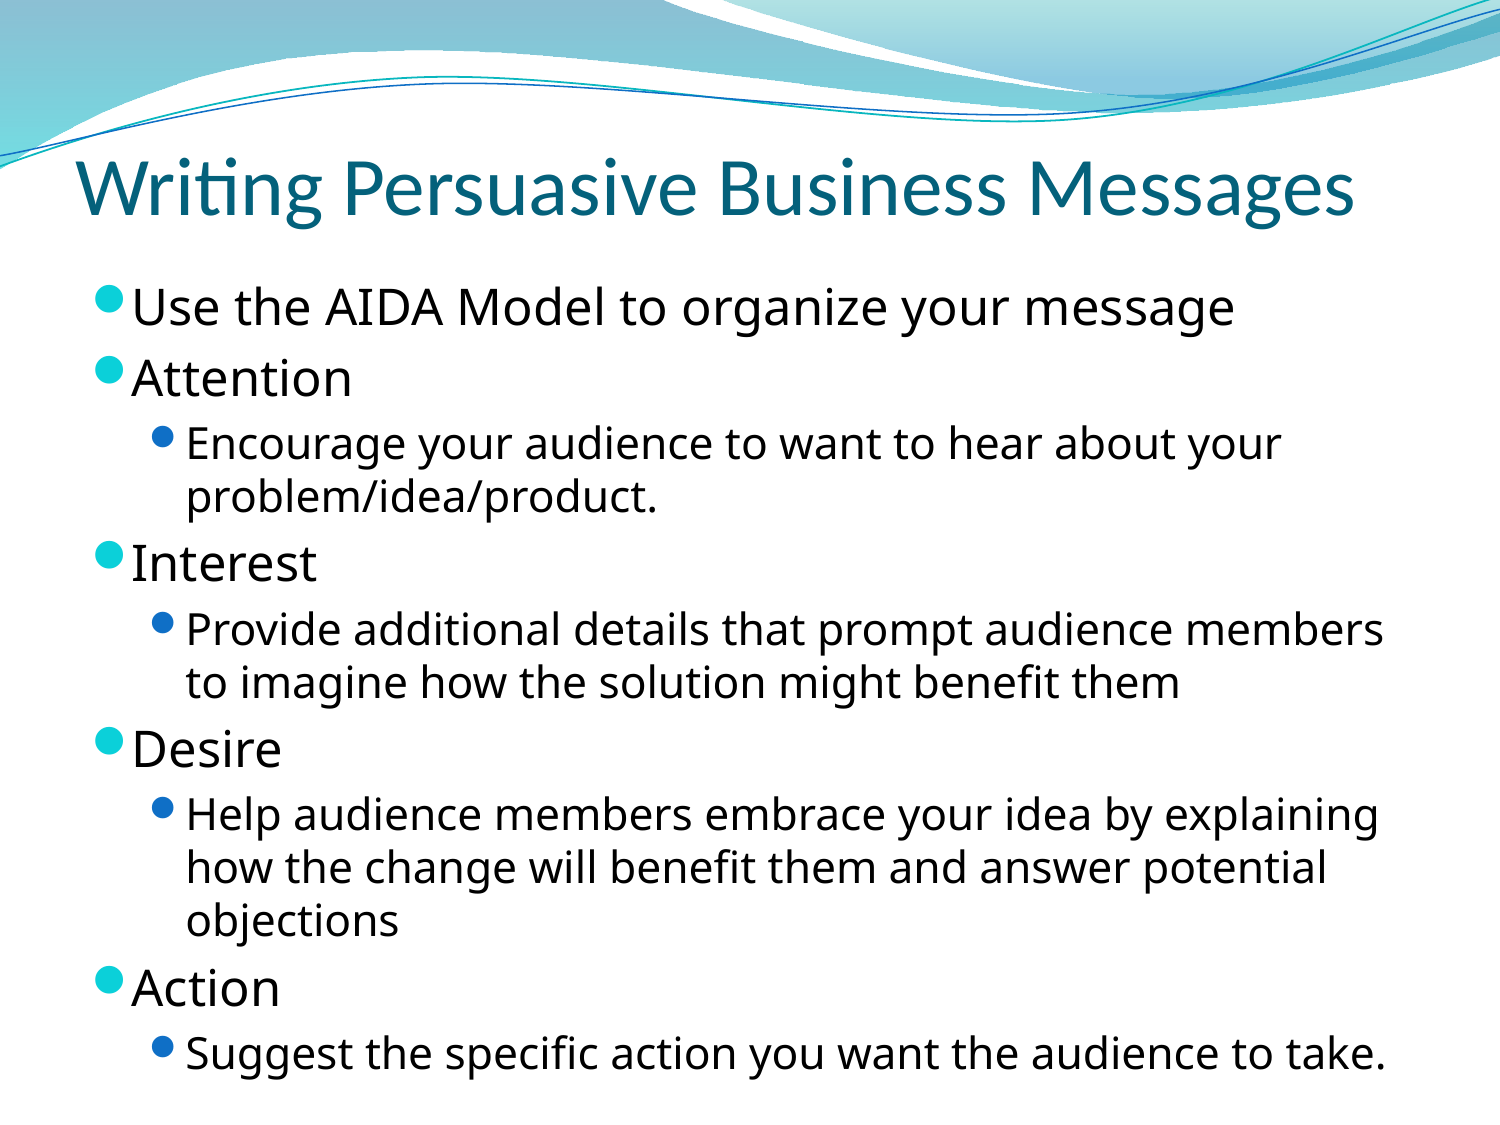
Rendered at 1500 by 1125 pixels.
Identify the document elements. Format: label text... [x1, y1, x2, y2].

title Writing Persuasive Business Messages [75, 115, 1425, 232]
list Use the AIDA Model to organize your message Attention Encourage your audience to want to hear about your problem/idea/product. Interest Provide additional details that prompt audience members to imagine how the solution might benefit them Desire Help audience members embrace your idea by explaining how the change will benefit them and answer potential objections Action Suggest the specific action you want the audience to take. [76, 267, 1427, 1100]
